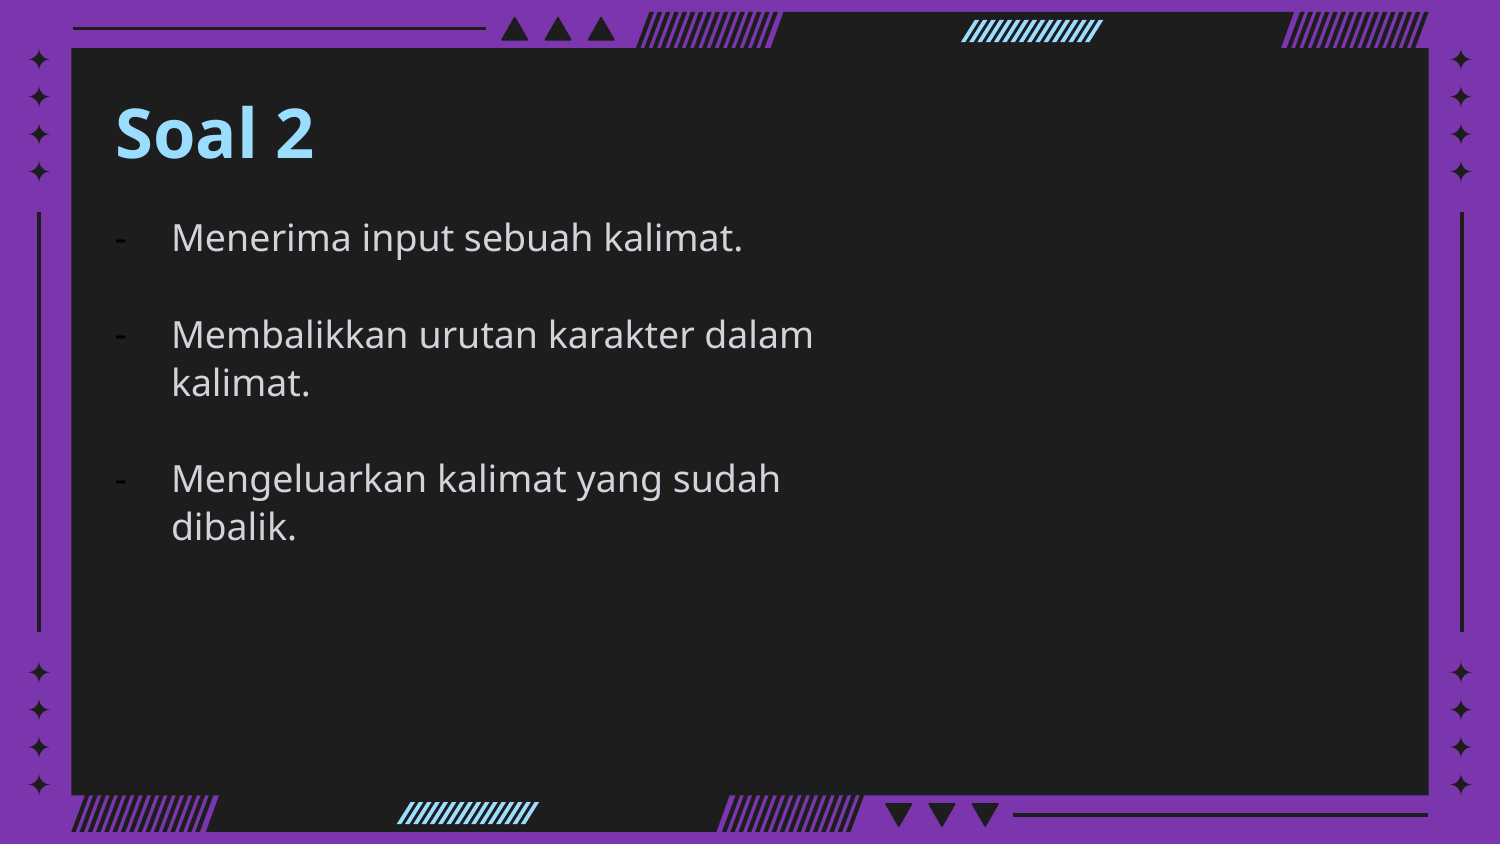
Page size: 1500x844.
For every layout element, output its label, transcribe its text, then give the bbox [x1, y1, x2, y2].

title Soal 2 [100, 80, 767, 188]
text_box Menerima input sebuah kalimat. Membalikkan urutan karakter dalam kalimat. Mengeluarkan kalimat yang sudah dibalik. [100, 203, 851, 556]
